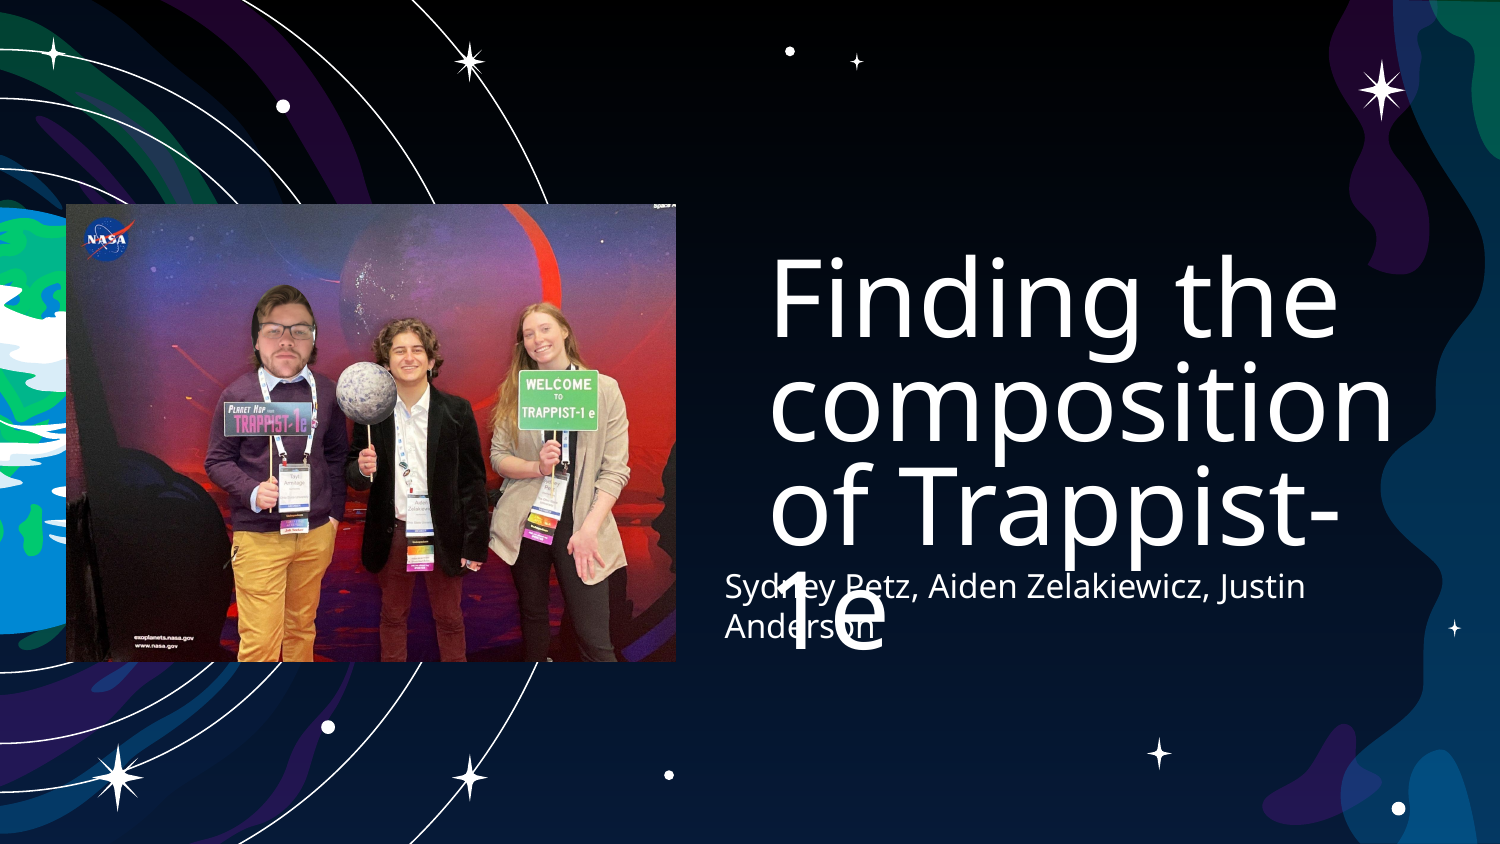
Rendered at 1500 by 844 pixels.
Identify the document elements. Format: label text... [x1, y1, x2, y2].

text_box Sydney Petz, Aiden Zelakiewicz, Justin Anderson [709, 550, 1462, 619]
text_box [1391, 801, 1406, 816]
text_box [0, 207, 61, 635]
picture [65, 204, 676, 663]
text_box [321, 720, 336, 734]
text_box [1146, 736, 1172, 771]
text_box [664, 770, 674, 781]
text_box [785, 46, 795, 57]
text_box [454, 40, 486, 83]
text_box [849, 52, 864, 71]
text_box [1447, 619, 1462, 638]
text_box [1358, 58, 1406, 122]
text_box [40, 36, 67, 71]
title Finding the composition of Trappist-1e [752, 239, 1479, 634]
text_box [276, 99, 291, 114]
text_box [451, 753, 488, 802]
text_box [92, 743, 144, 813]
